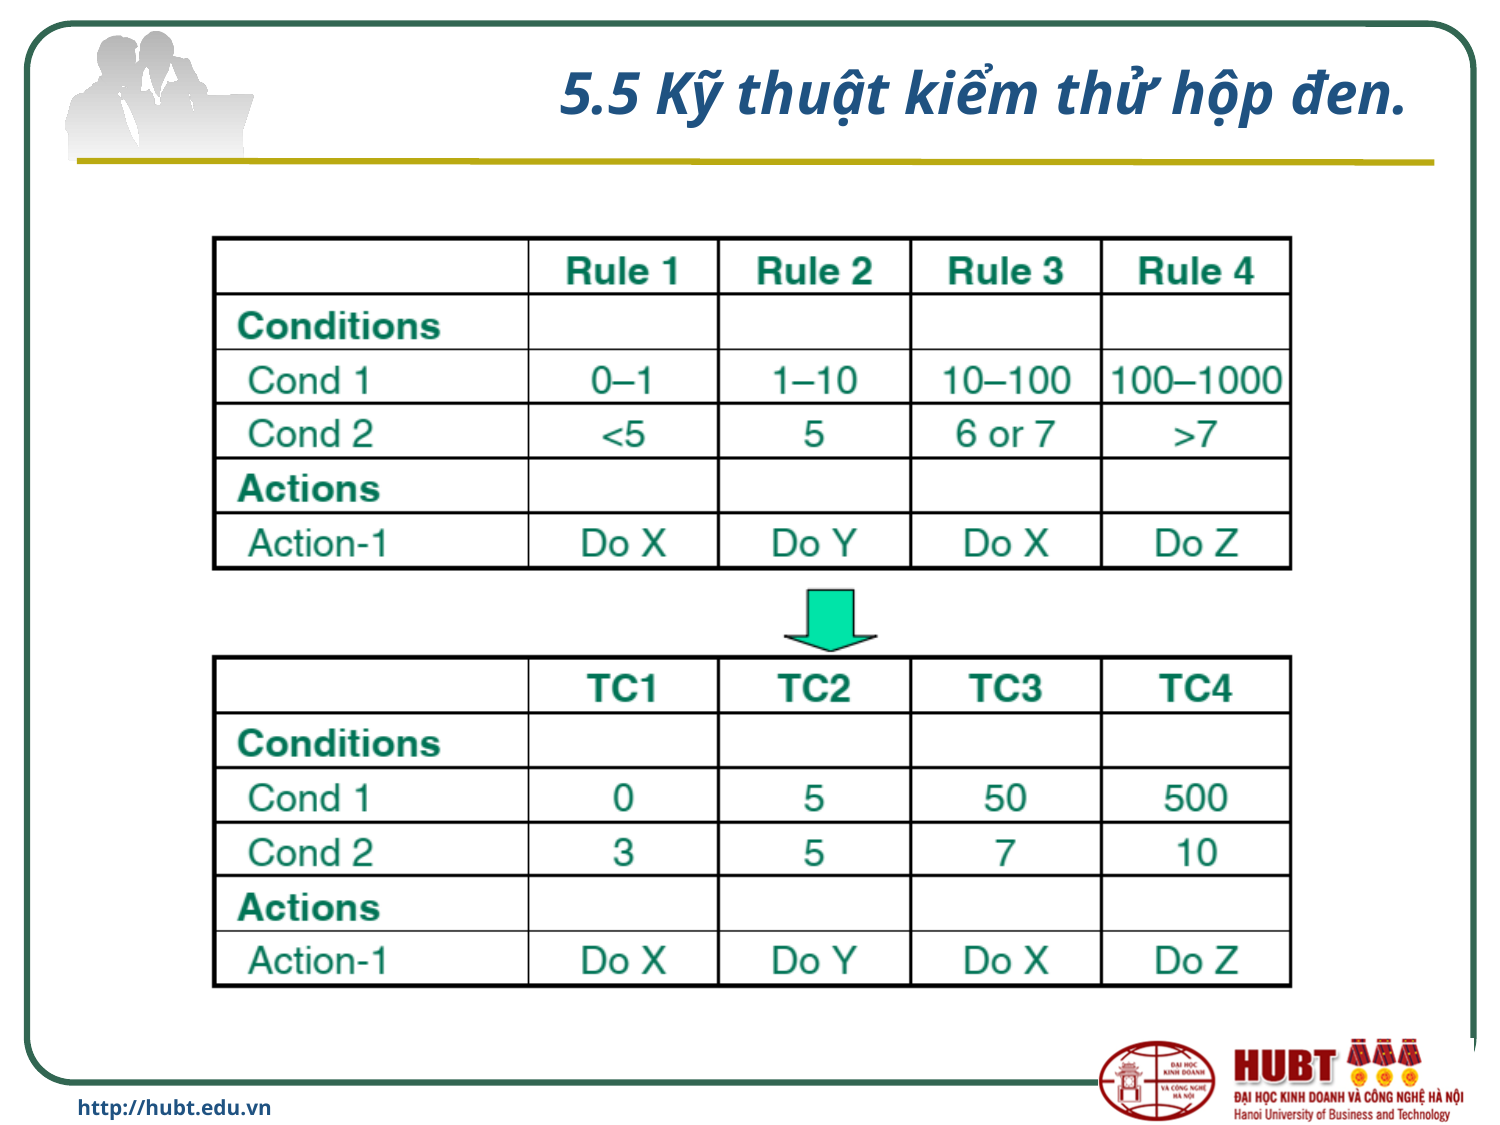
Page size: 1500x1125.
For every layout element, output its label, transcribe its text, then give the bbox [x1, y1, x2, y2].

title 5.5 Kỹ thuật kiểm thử hộp đen. [75, 45, 1425, 138]
slide_number http://hubt.edu.vn [62, 1087, 475, 1125]
picture [1098, 1038, 1474, 1123]
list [206, 230, 1294, 993]
